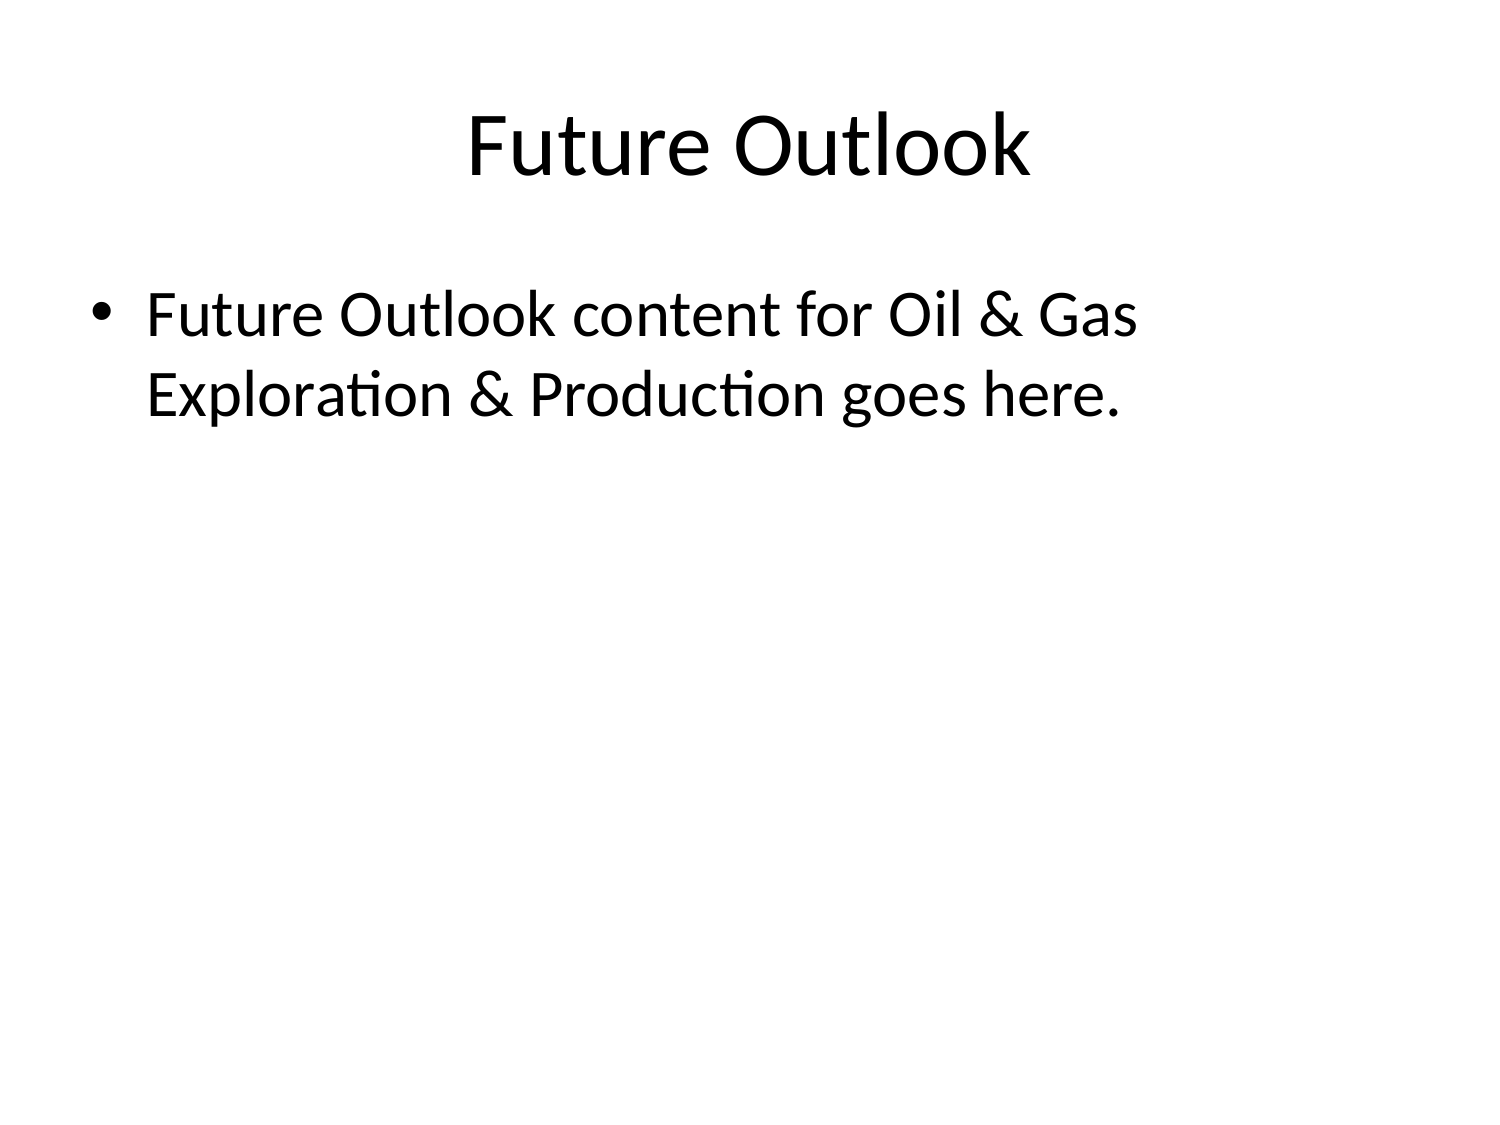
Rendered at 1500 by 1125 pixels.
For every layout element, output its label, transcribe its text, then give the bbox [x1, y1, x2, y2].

list Future Outlook content for Oil & Gas Exploration & Production goes here. [75, 262, 1425, 1005]
title Future Outlook [75, 45, 1425, 233]
